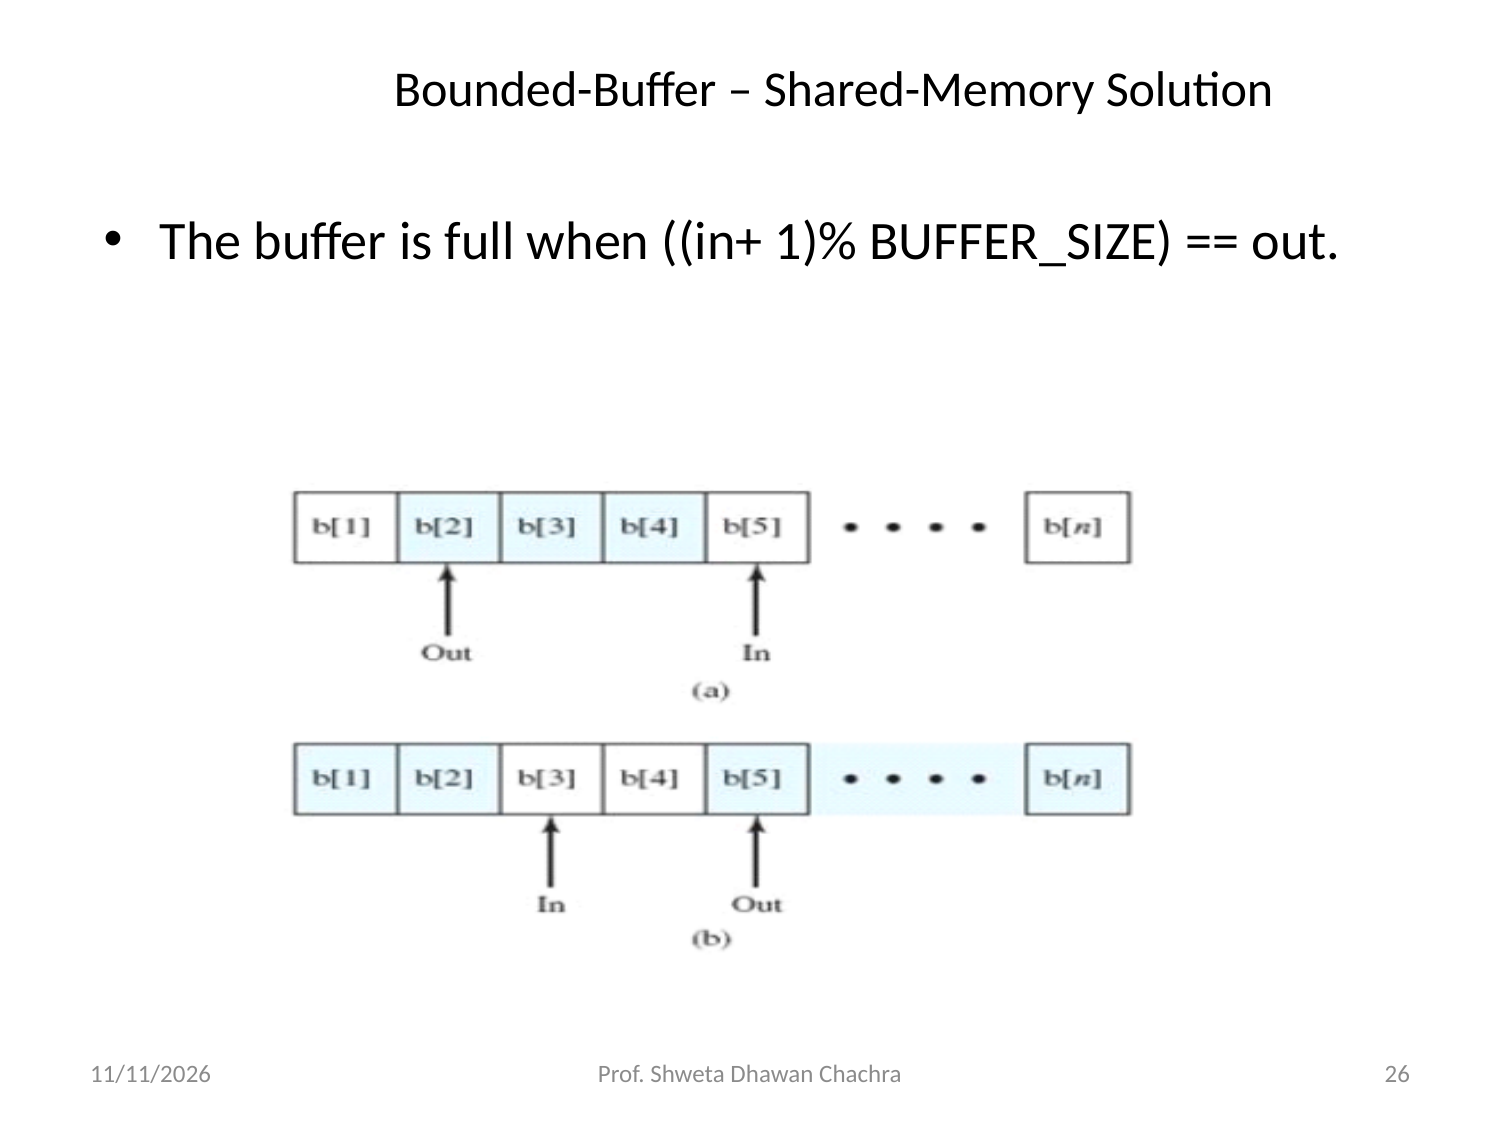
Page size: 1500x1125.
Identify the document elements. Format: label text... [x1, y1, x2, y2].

title Bounded-Buffer – Shared-Memory Solution [171, 49, 1497, 125]
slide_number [75, 1042, 425, 1103]
footer Prof. Shweta Dhawan Chachra [512, 1042, 988, 1103]
list The buffer is full when ((in+ 1)% BUFFER_SIZE) == out. [88, 197, 1424, 1024]
slide_number 26 [1074, 1042, 1425, 1103]
picture [41, 479, 1412, 967]
